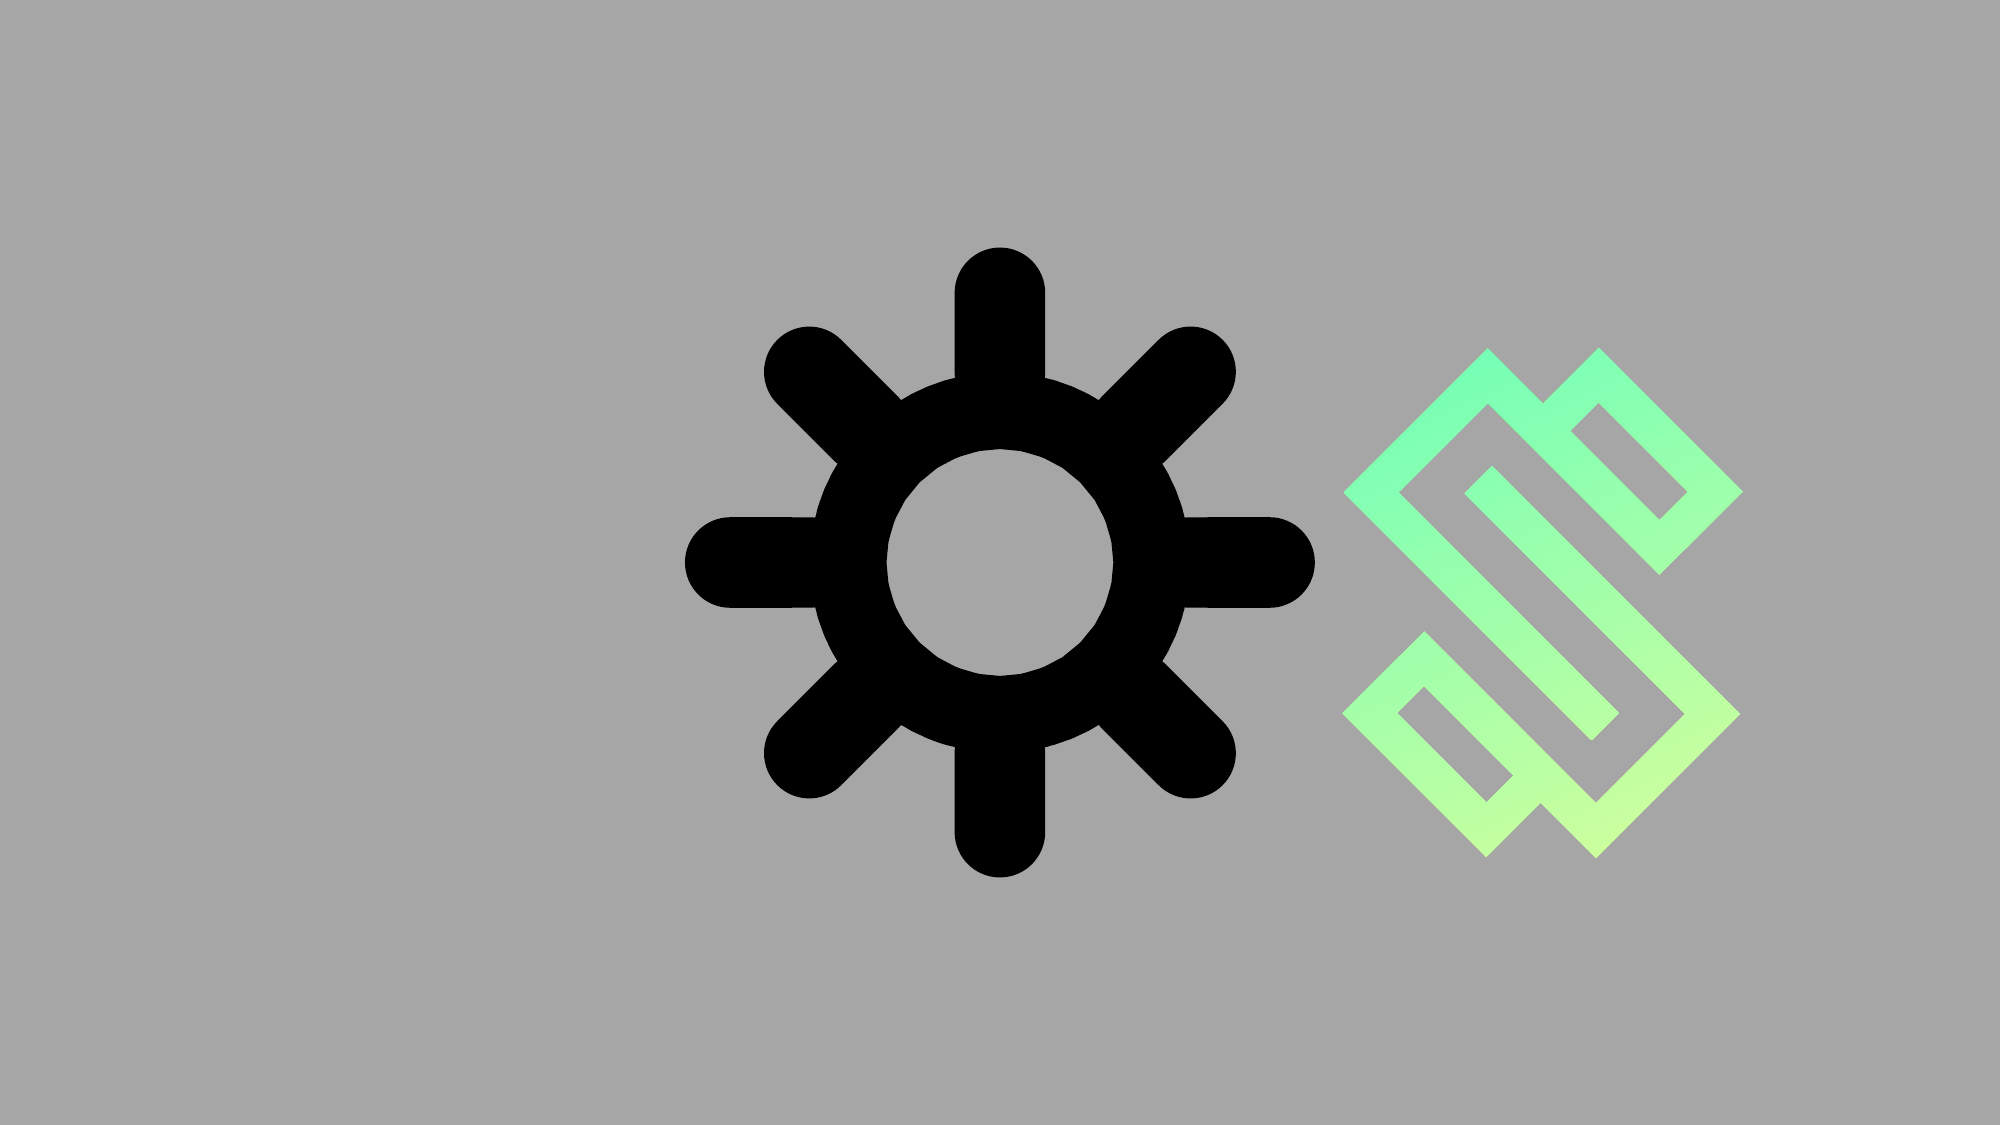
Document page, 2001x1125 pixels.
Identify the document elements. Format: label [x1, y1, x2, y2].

text_box [1466, 346, 1744, 576]
text_box [1466, 465, 1742, 860]
picture [520, 93, 1466, 983]
